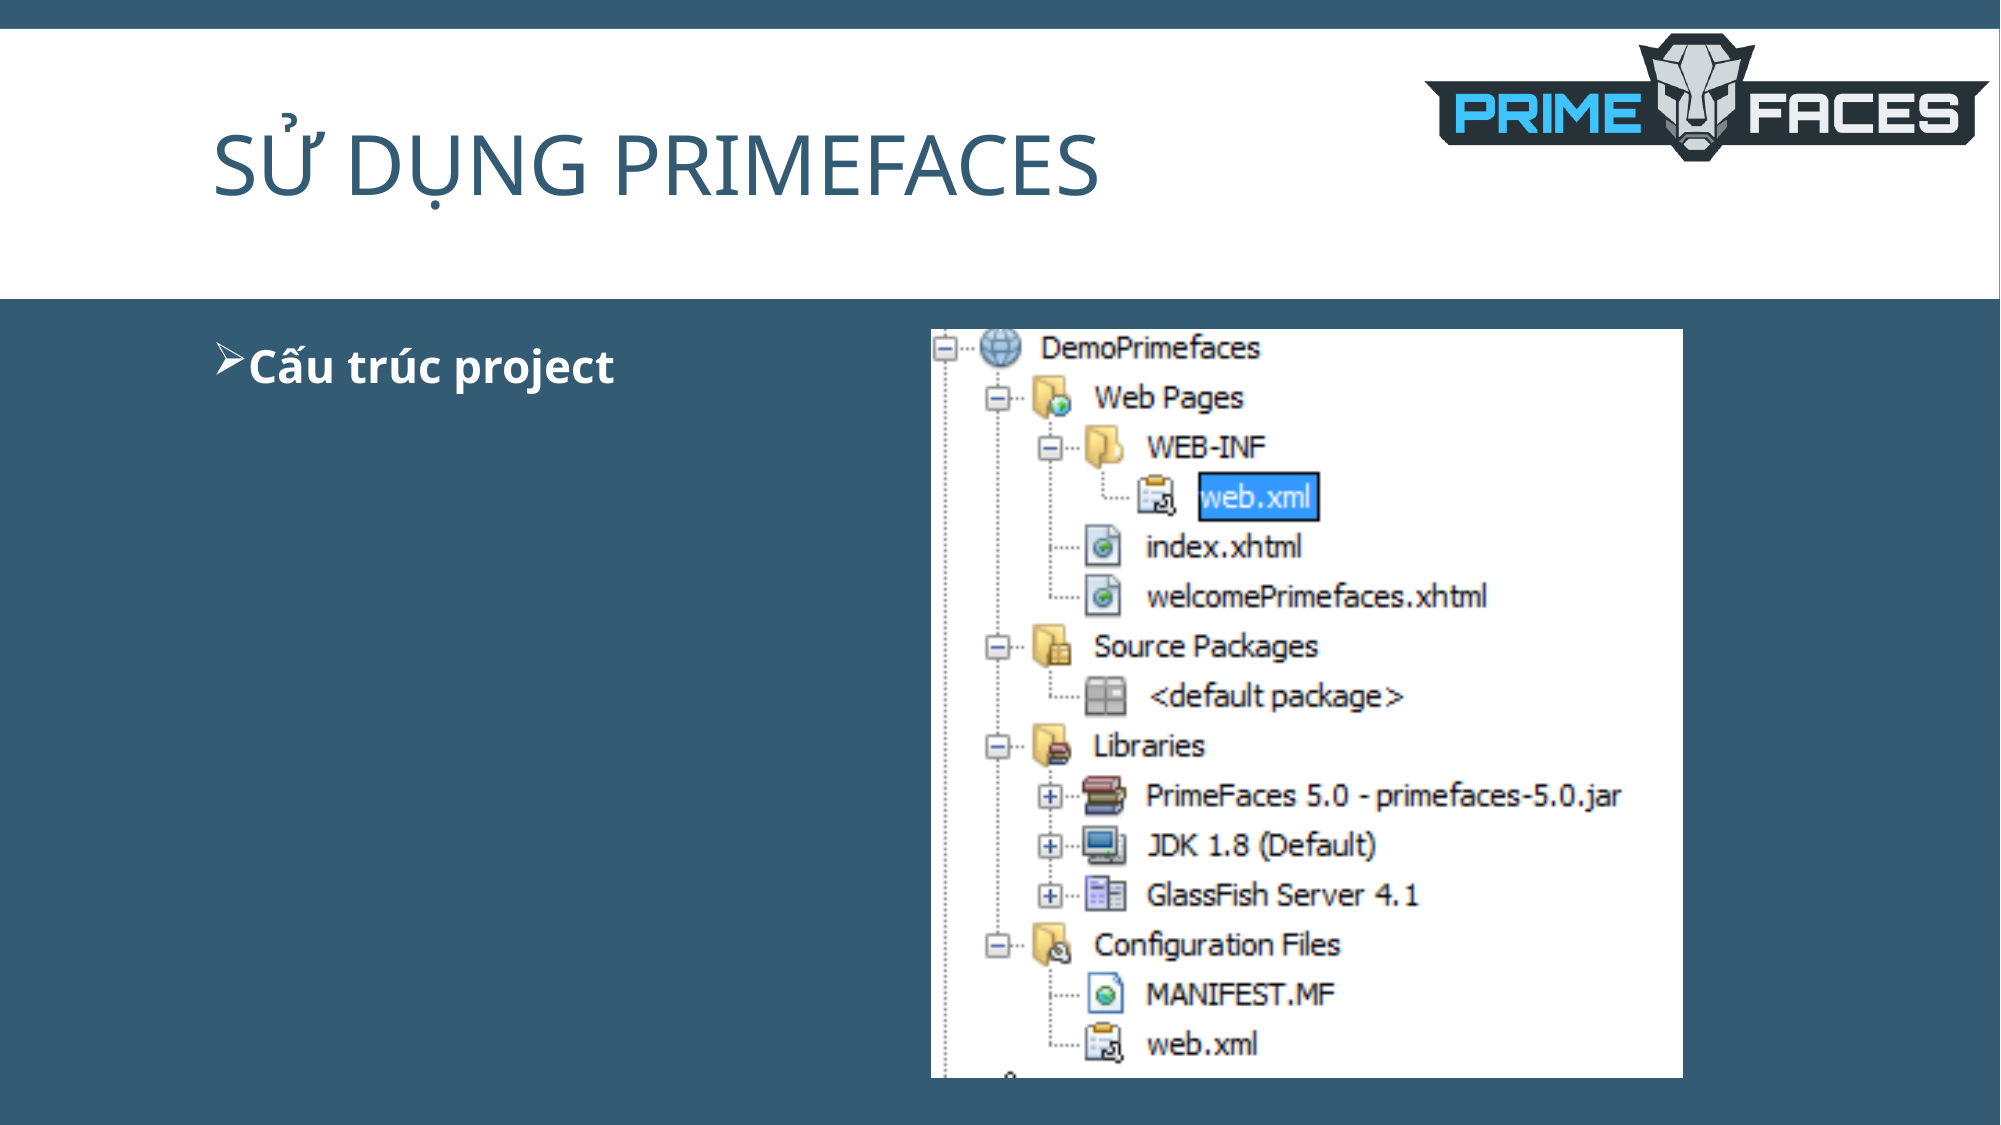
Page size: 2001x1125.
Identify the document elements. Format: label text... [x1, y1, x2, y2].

title Sử dụng PRIMEFACES [197, 46, 1803, 295]
picture [931, 329, 1683, 1079]
list Cấu trúc project [197, 329, 1803, 1105]
picture [1413, 31, 2000, 163]
